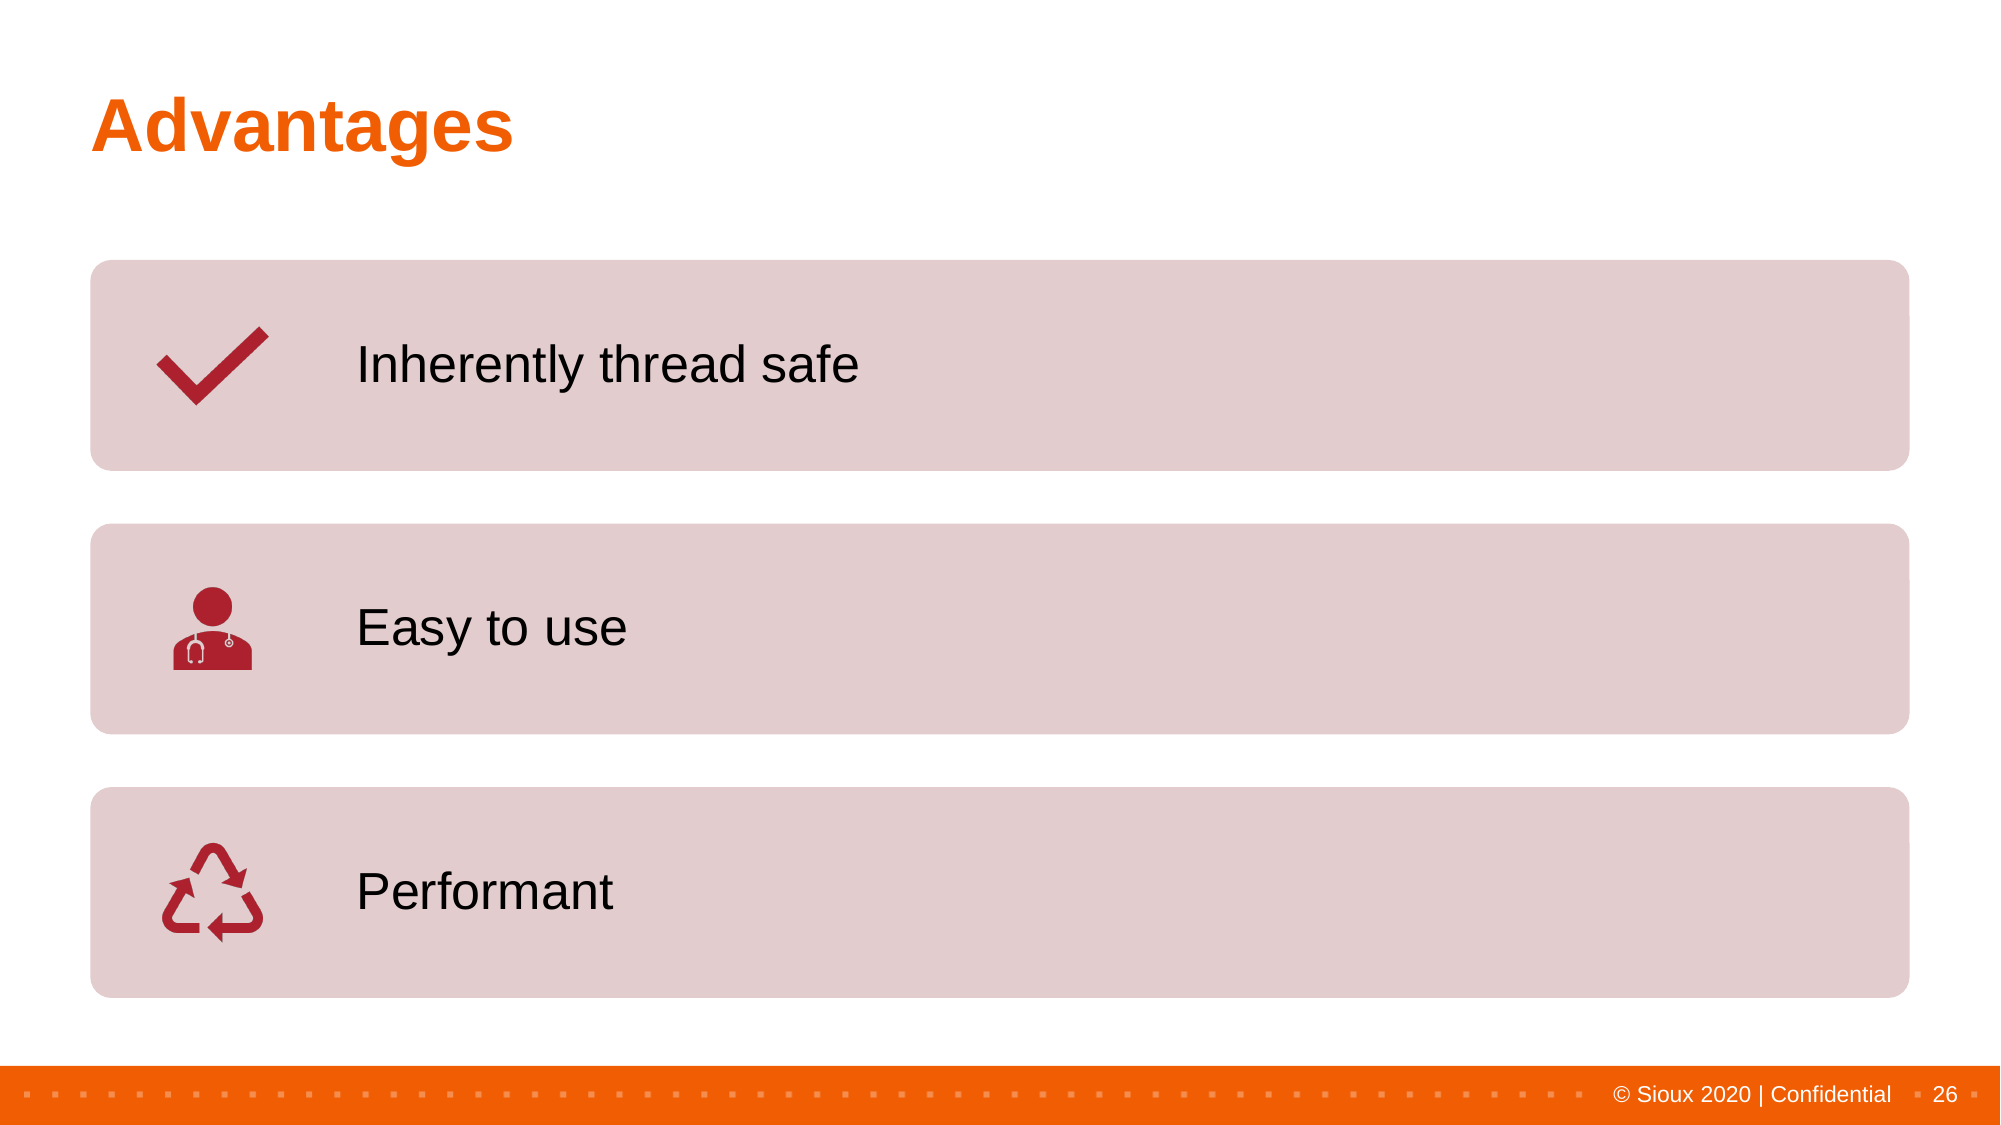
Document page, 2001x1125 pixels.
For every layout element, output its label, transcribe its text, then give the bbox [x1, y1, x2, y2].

picture [0, 1065, 2001, 1125]
title Advantages [90, 90, 1910, 258]
slide_number 26 [1922, 1080, 1969, 1110]
footer © Sioux 2020 | Confidential [1596, 1080, 1898, 1109]
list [90, 259, 1910, 999]
